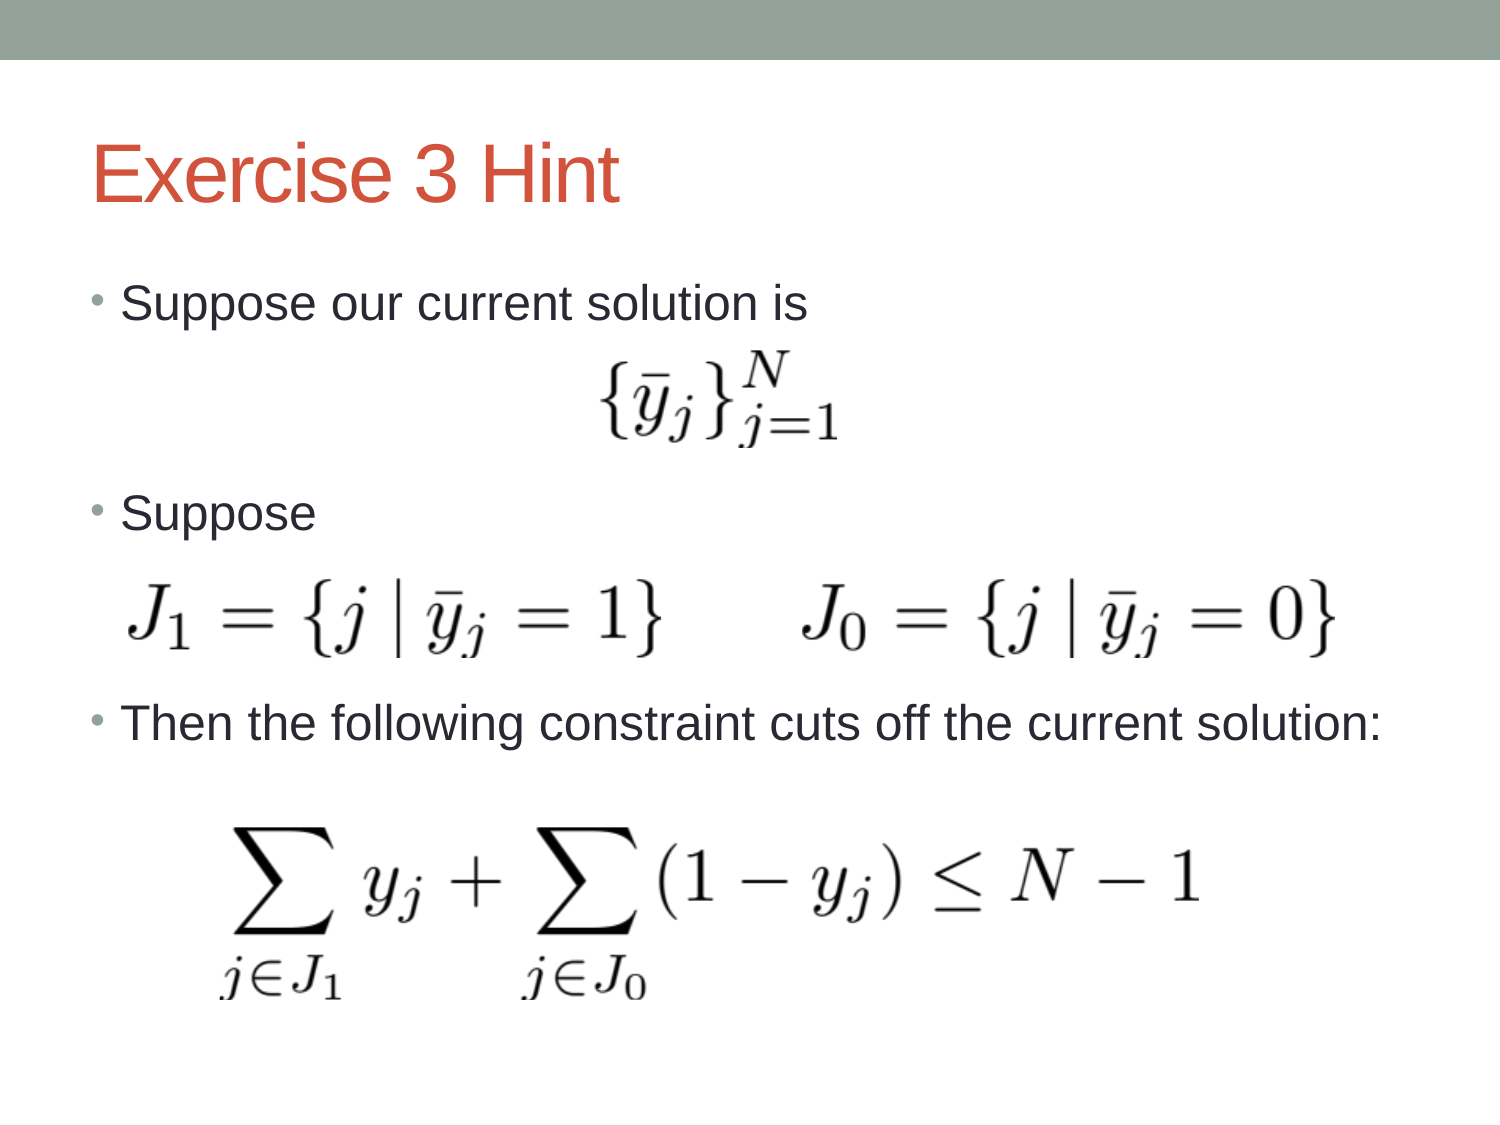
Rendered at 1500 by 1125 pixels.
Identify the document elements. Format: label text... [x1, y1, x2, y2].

title Exercise 3 Hint [75, 87, 1425, 250]
picture [127, 578, 662, 659]
picture [801, 578, 1336, 659]
picture [219, 826, 1200, 1000]
list Suppose our current solution is Suppose Then the following constraint cuts off the current solution: [75, 262, 1425, 1063]
picture [599, 349, 838, 448]
